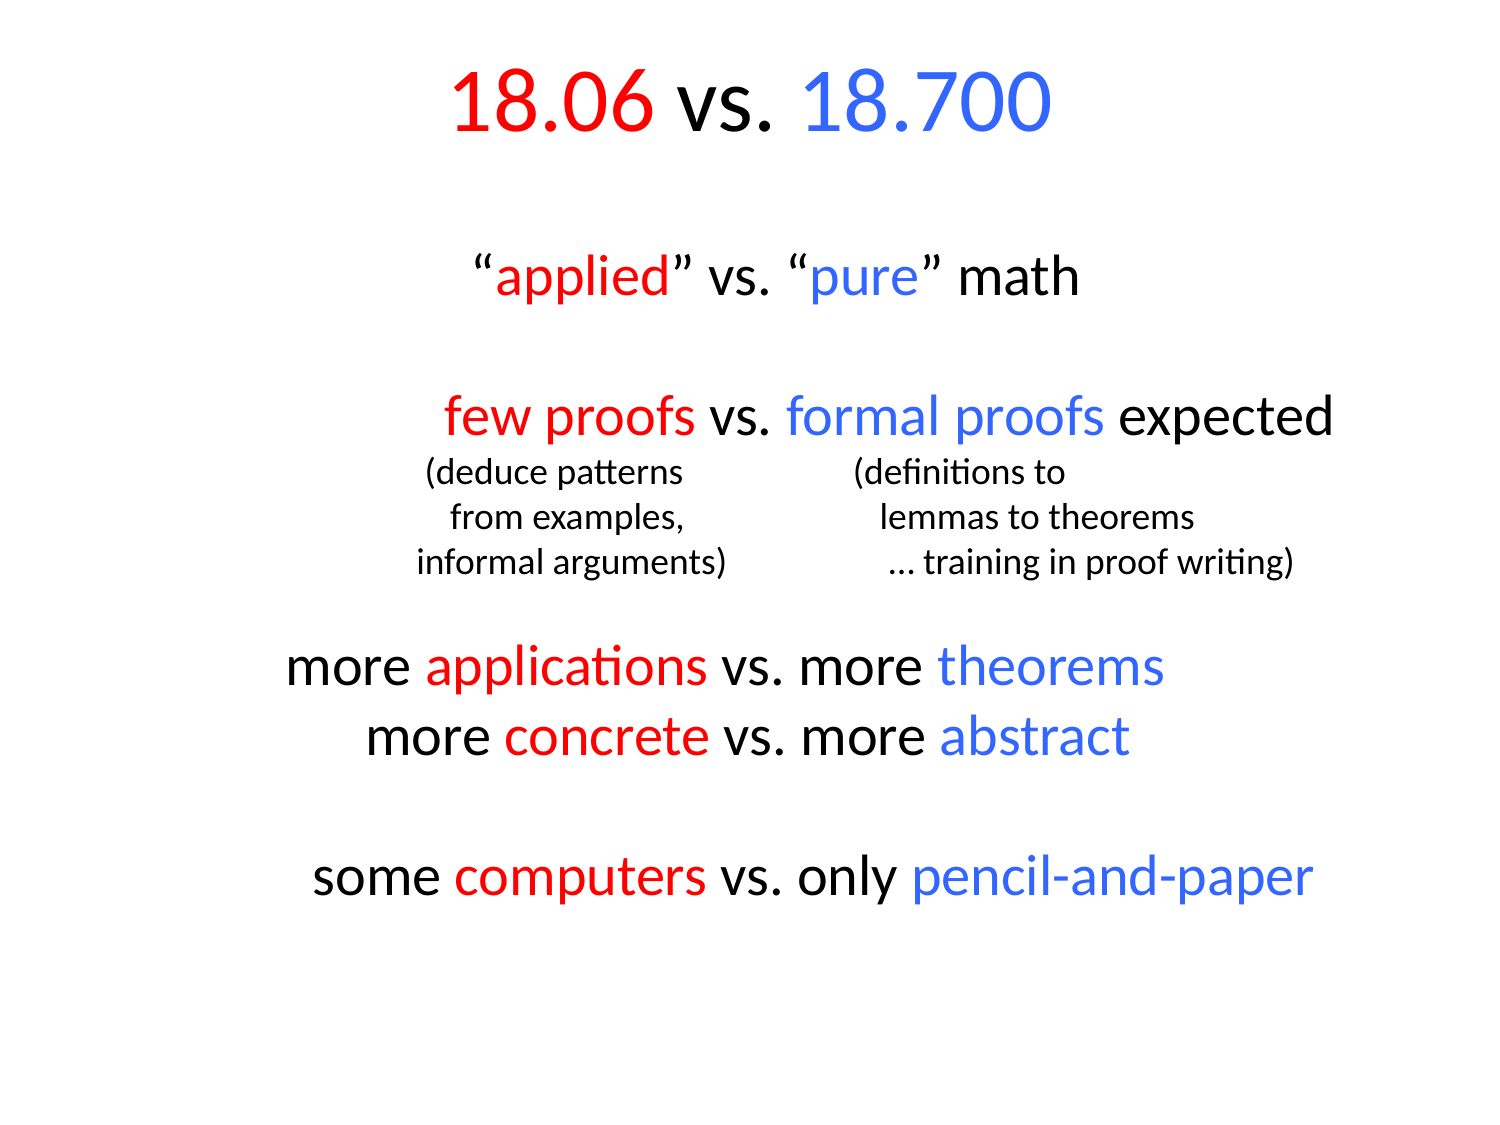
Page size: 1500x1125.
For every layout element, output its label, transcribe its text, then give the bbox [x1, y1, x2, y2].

text_box “applied” vs. “pure” math few proofs vs. formal proofs expected (deduce patterns (definitions to from examples, lemmas to theorems informal arguments) … training in proof writing) more applications vs. more theorems more concrete vs. more abstract some computers vs. only pencil-and-paper [231, 229, 1350, 915]
title 18.06 vs. 18.700 [75, 1, 1425, 189]
